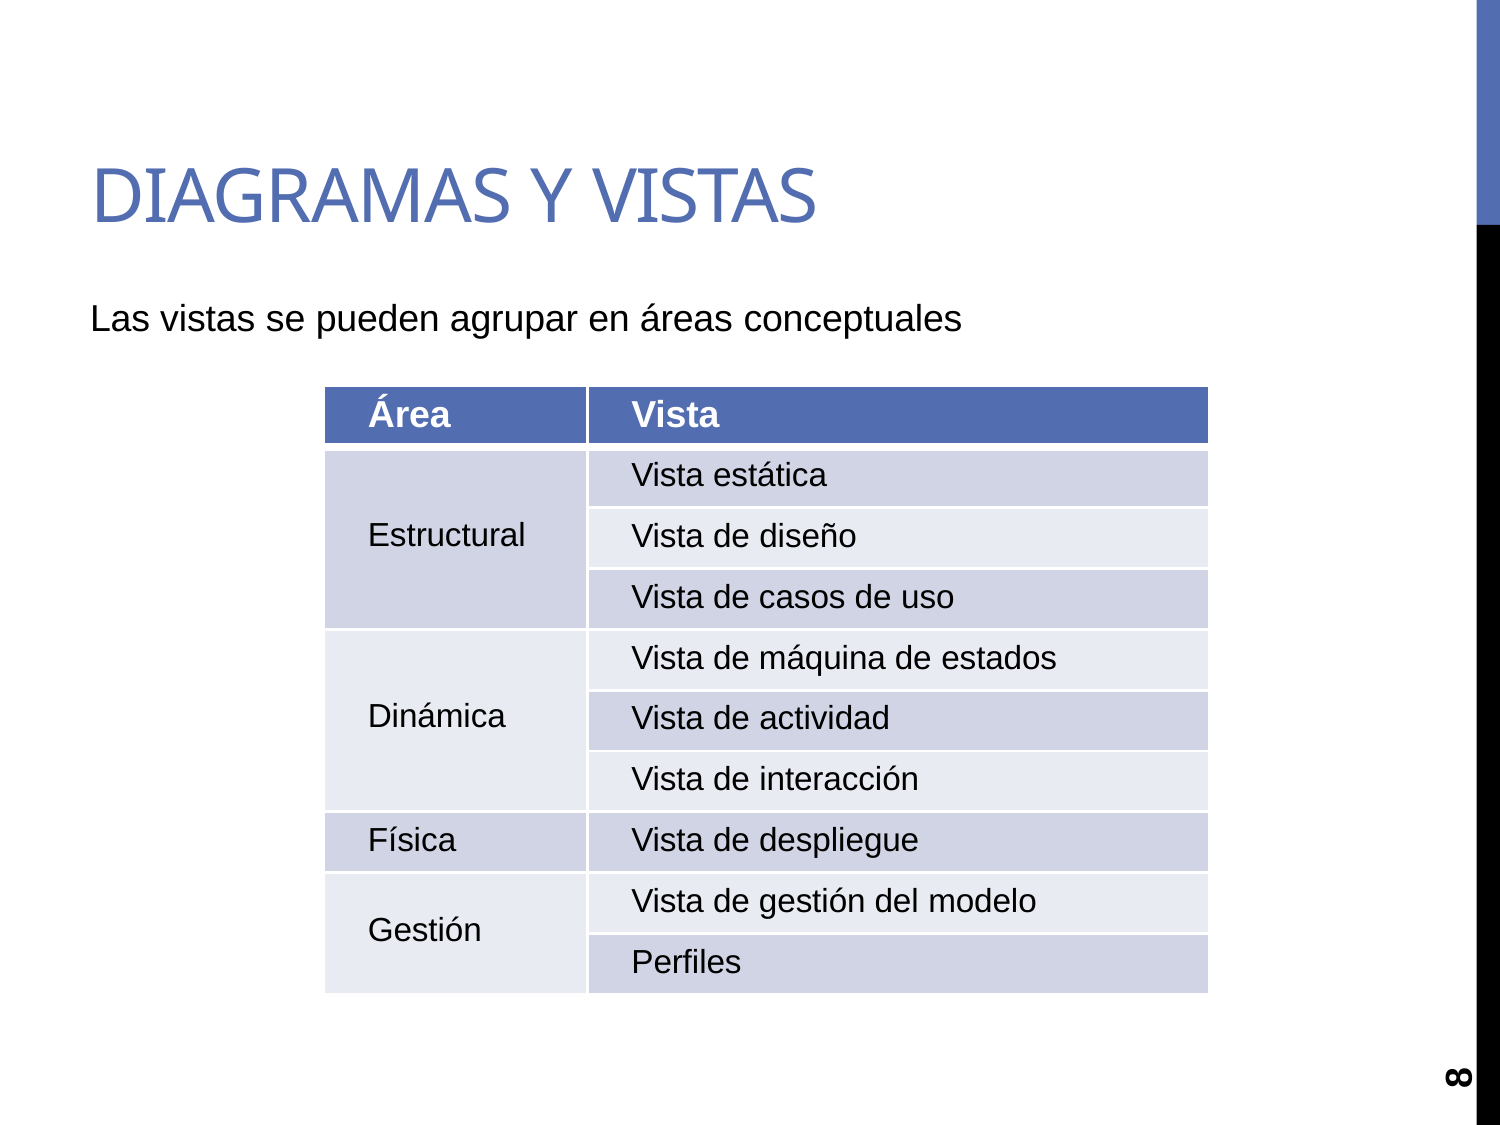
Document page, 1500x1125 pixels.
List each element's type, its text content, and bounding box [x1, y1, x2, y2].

table_cell Perfiles [589, 935, 1208, 993]
text_box 8 [1435, 1065, 1482, 1091]
table_header Área [325, 387, 586, 443]
table_cell Vista de gestión del modelo [589, 874, 1208, 932]
table_cell Estructural [325, 451, 586, 628]
table_cell Vista de diseño [589, 509, 1208, 567]
table_cell Vista estática [589, 451, 1208, 506]
title DIAGRAMAS Y VISTAS [87, 145, 989, 336]
table_header Vista [589, 387, 1208, 443]
table_cell Gestión [325, 874, 586, 993]
table_cell Vista de máquina de estados [589, 631, 1208, 689]
table_cell Dinámica [325, 631, 586, 810]
table_cell Vista de actividad [589, 692, 1208, 750]
table_cell Física [325, 813, 586, 871]
table_cell Vista de despliegue [589, 813, 1208, 871]
table_cell Vista de casos de uso [589, 570, 1208, 628]
text_box Las vistas se pueden agrupar en áreas conceptuales [87, 292, 972, 340]
table_cell Vista de interacción [589, 752, 1208, 810]
